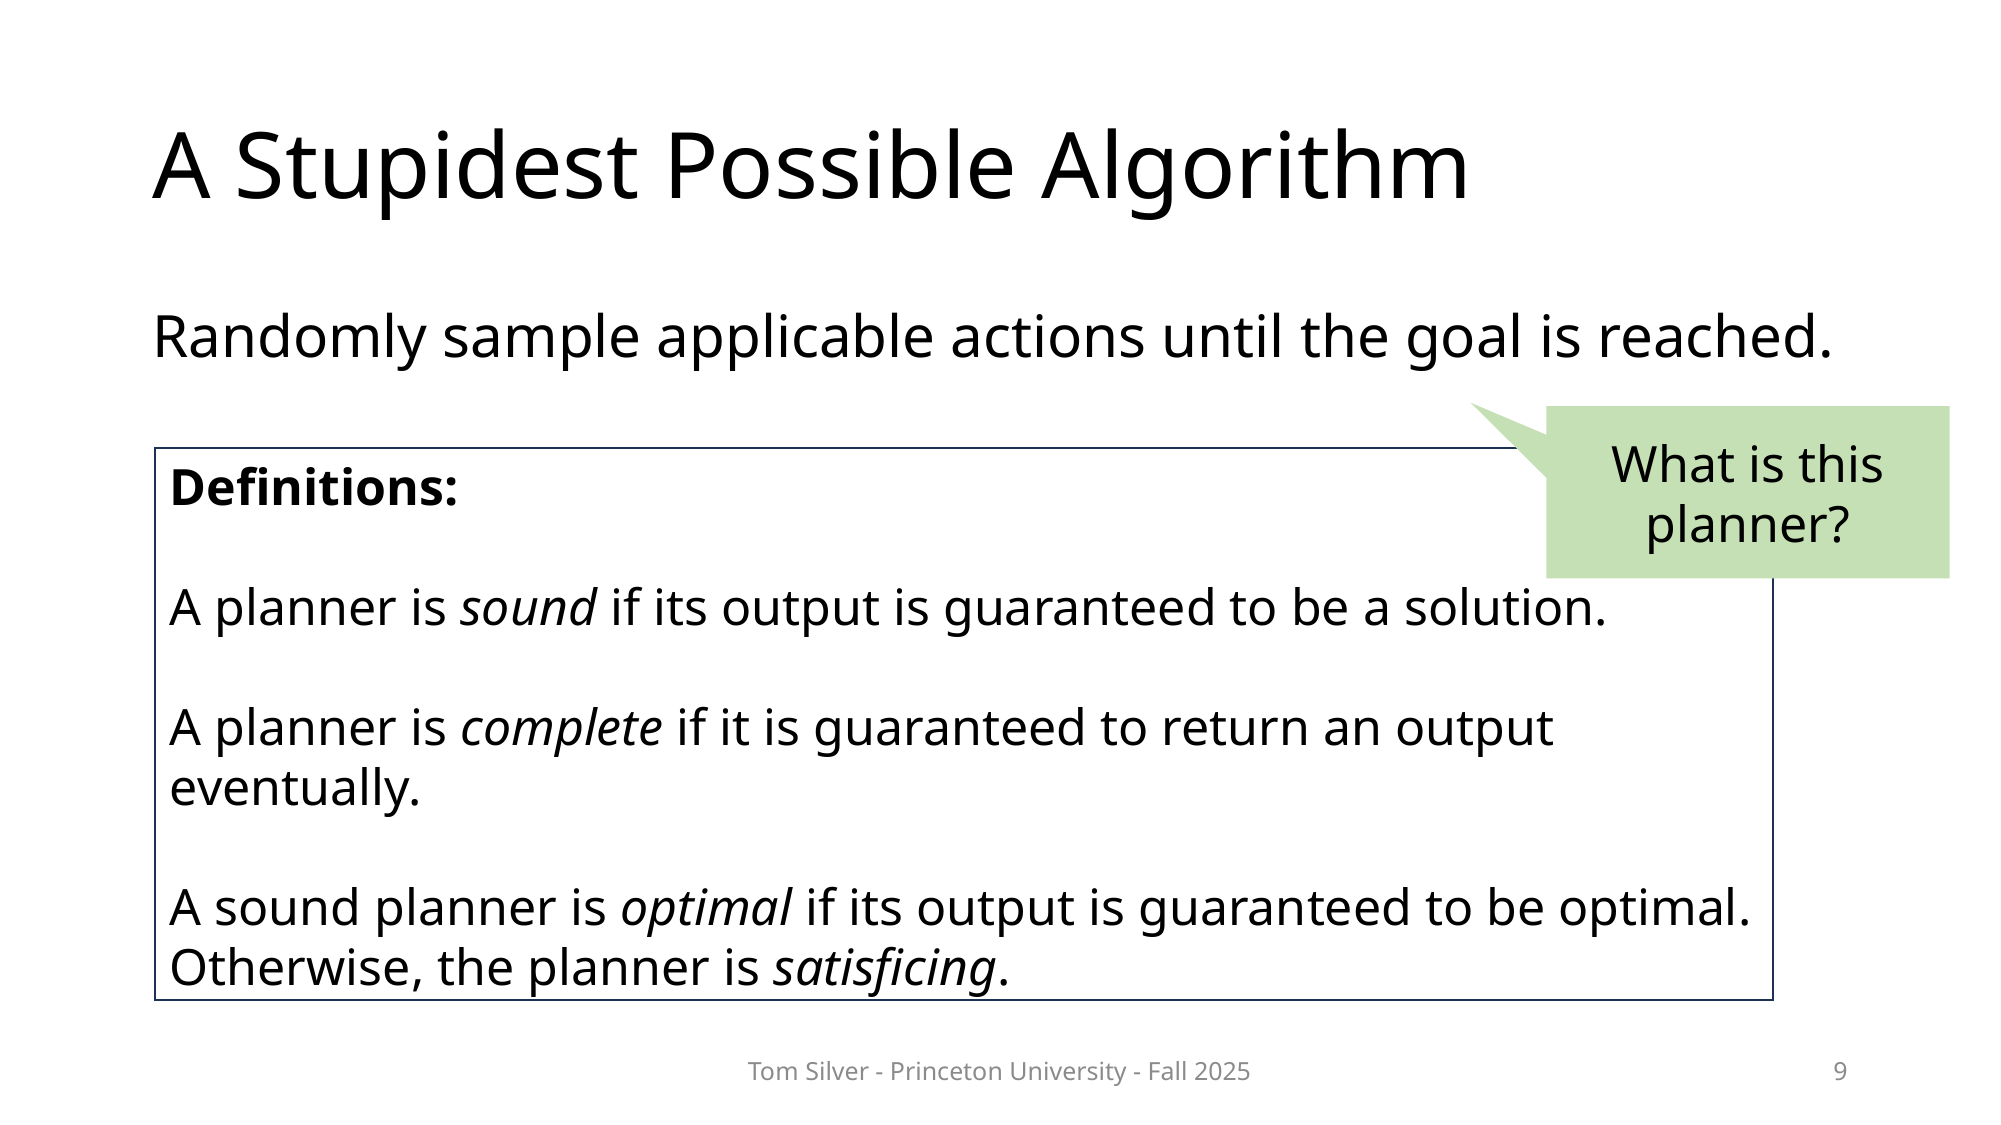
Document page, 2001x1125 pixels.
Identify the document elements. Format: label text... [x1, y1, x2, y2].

list Randomly sample applicable actions until the goal is reached. [137, 299, 1863, 1014]
slide_number 9 [1412, 1042, 1863, 1103]
title A Stupidest Possible Algorithm [137, 59, 1863, 278]
text_box Definitions: A planner is sound if its output is guaranteed to be a solution. A planner is complete if it is guaranteed to return an output eventually. A sound planner is optimal if its output is guaranteed to be optimal. Otherwise, the planner is satisficing. [154, 447, 1774, 1001]
text_box What is this planner? [1470, 402, 1951, 579]
footer Tom Silver - Princeton University - Fall 2025 [662, 1042, 1338, 1103]
